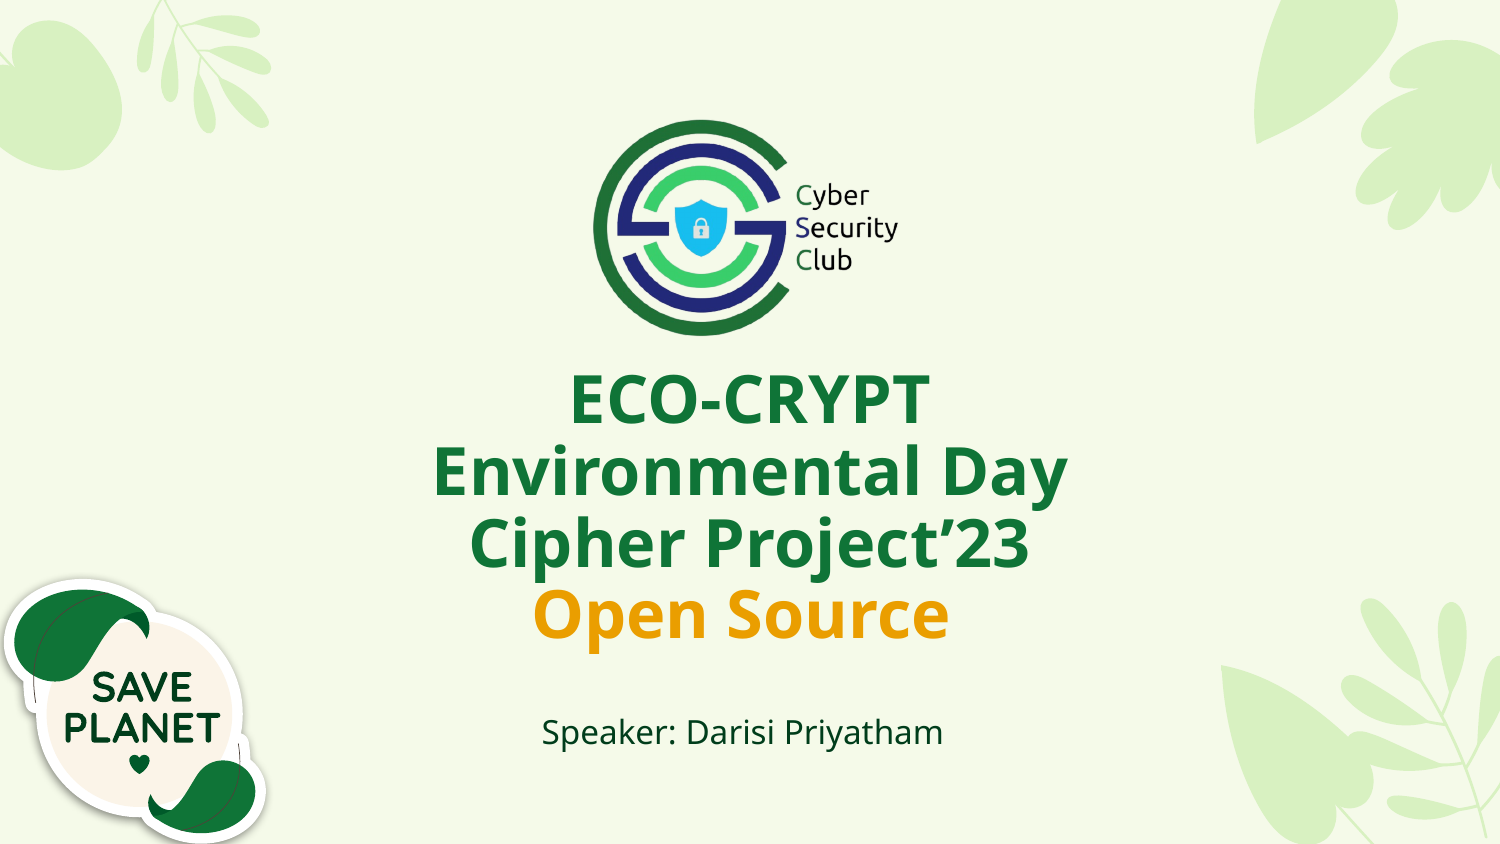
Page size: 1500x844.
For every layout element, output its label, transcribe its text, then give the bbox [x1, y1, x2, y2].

picture [585, 111, 915, 347]
subtitle Speaker: Darisi Priyatham [526, 697, 974, 765]
title ECO-CRYPT Environmental Day Cipher Project’23 Open Source [377, 345, 1123, 674]
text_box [0, 578, 270, 844]
